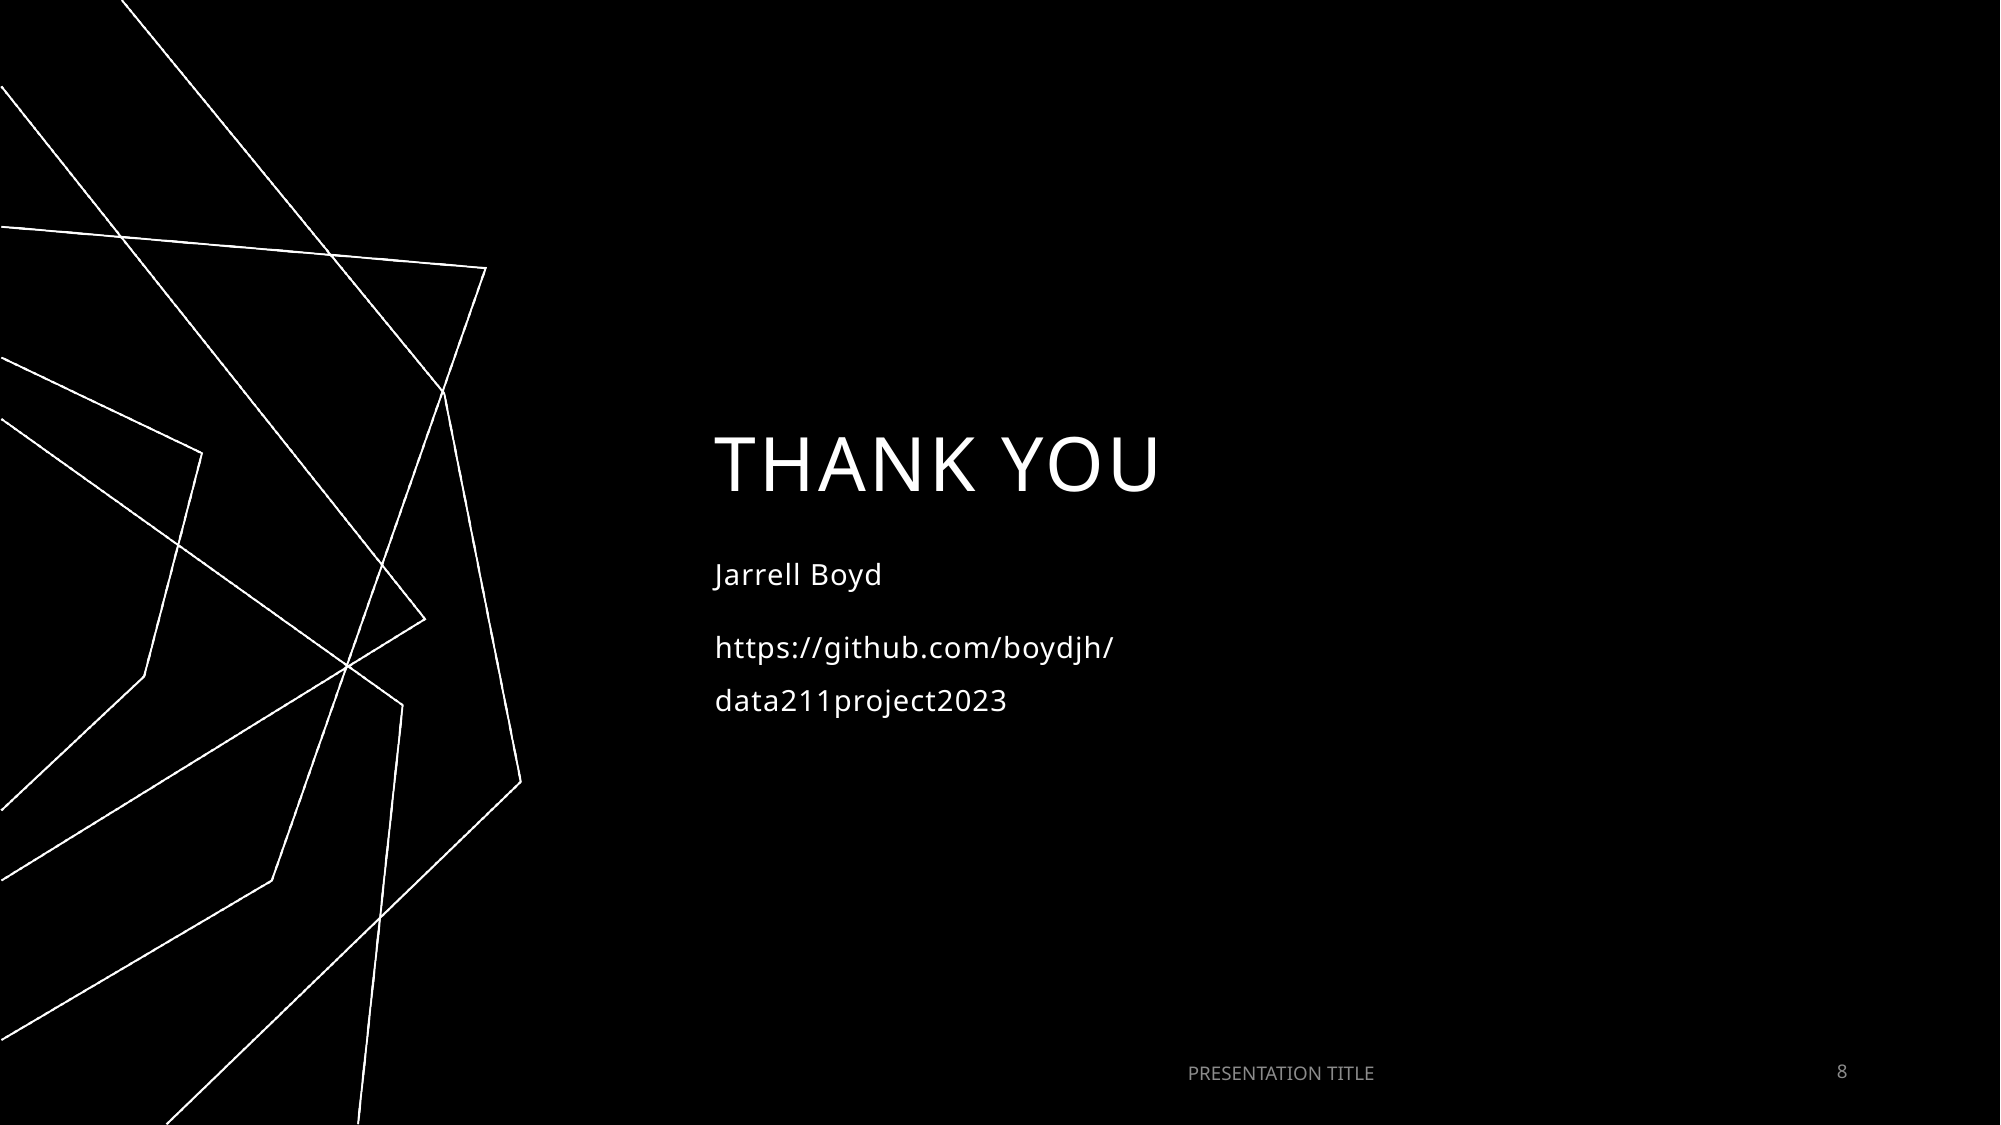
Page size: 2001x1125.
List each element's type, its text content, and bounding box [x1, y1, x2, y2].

footer PRESENTATION TITLE [1062, 1042, 1500, 1103]
picture [0, 0, 522, 1125]
title THANK YOU [699, 265, 1386, 516]
slide_number 8 [1571, 1042, 1863, 1103]
subtitle Jarrell Boyd https://github.com/boydjh/data211project2023 [699, 531, 1386, 757]
